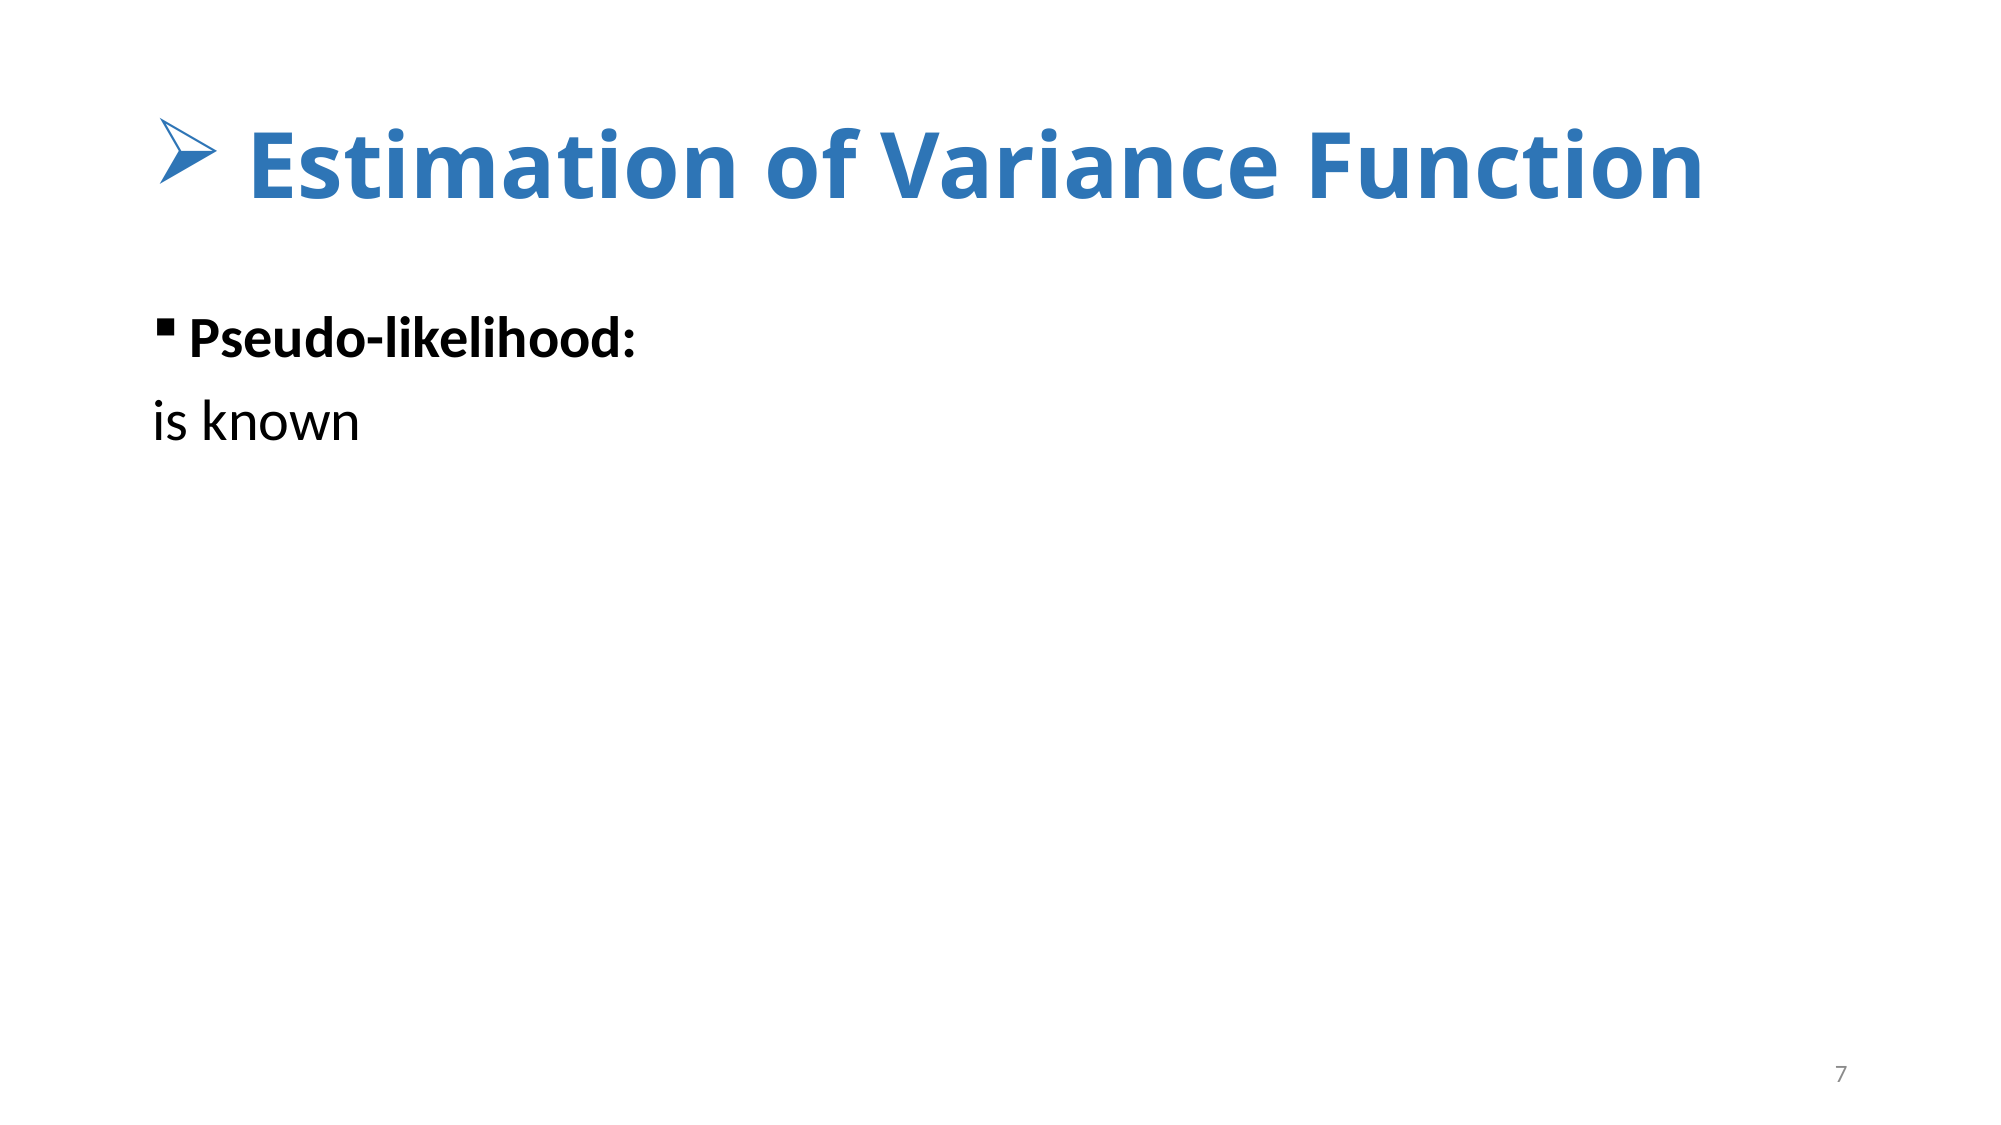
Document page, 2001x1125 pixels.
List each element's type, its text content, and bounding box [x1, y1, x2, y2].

slide_number 7 [1412, 1042, 1863, 1103]
